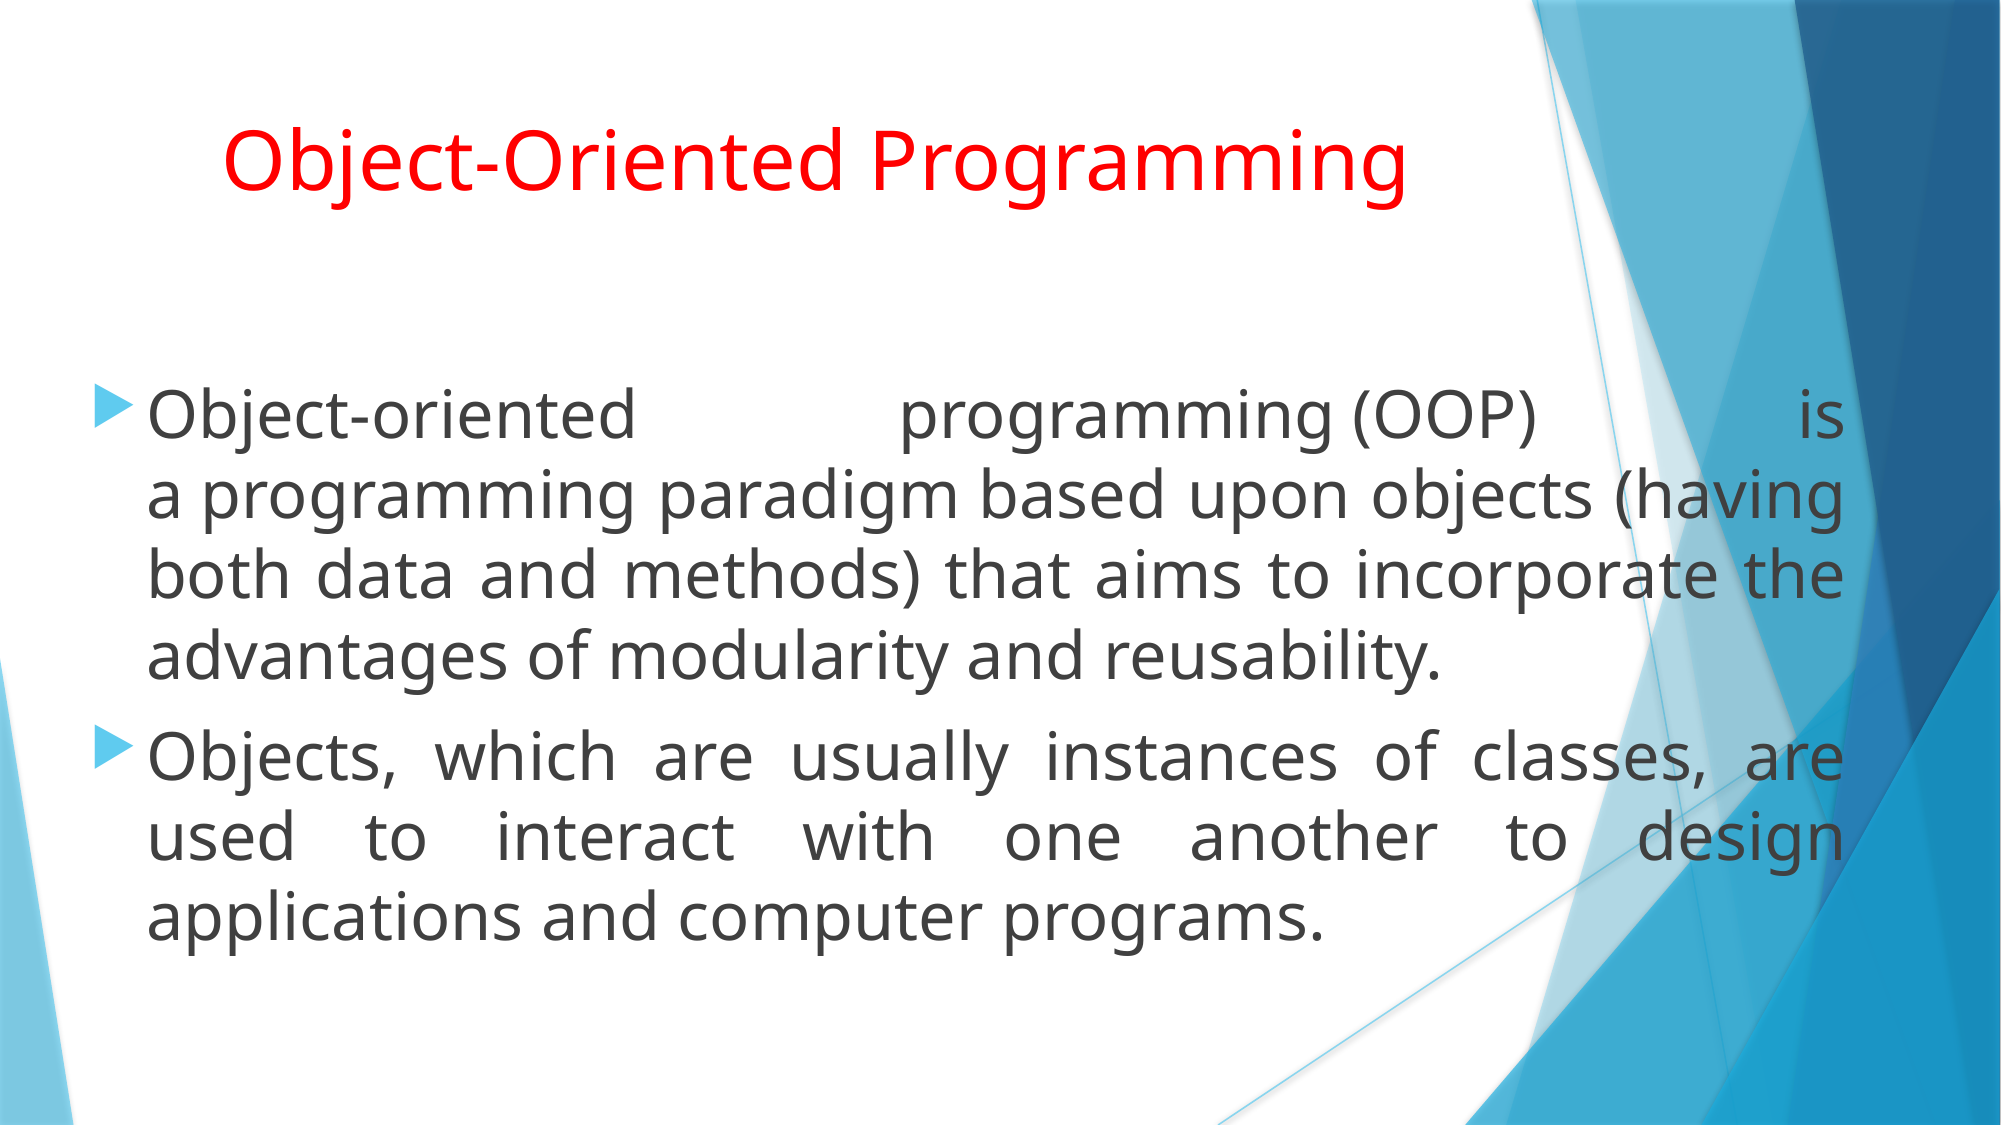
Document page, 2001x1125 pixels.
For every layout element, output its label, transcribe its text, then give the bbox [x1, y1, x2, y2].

text_box Object-oriented programming (OOP) is a programming paradigm based upon objects (having both data and methods) that aims to incorporate the advantages of modularity and reusability. Objects, which are usually instances of classes, are used to interact with one another to design applications and computer programs. [75, 364, 1864, 1125]
text_box Object-Oriented Programming [111, 99, 1522, 317]
